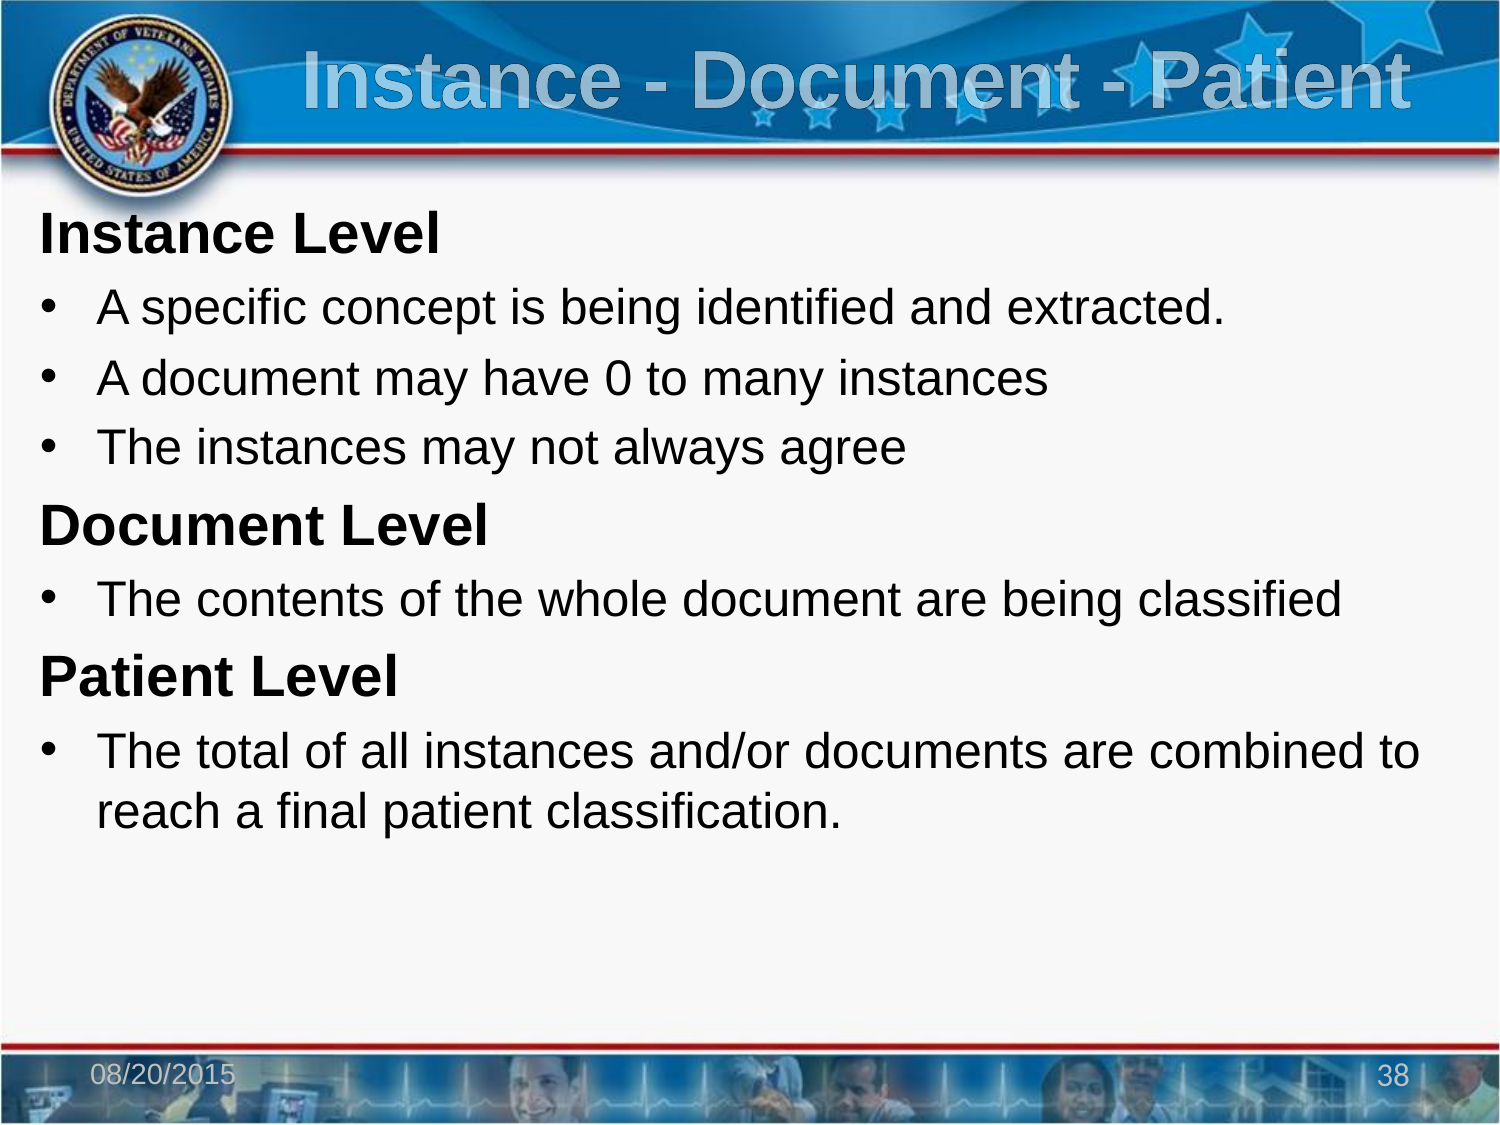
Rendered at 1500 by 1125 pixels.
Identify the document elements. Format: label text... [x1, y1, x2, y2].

list Instance Level A specific concept is being identified and extracted. A document may have 0 to many instances The instances may not always agree Document Level The contents of the whole document are being classified Patient Level The total of all instances and/or documents are combined to reach a final patient classification. [24, 187, 1476, 1026]
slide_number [75, 1042, 425, 1103]
title Instance - Document - Patient [224, 12, 1488, 138]
picture [0, 0, 1500, 1125]
slide_number 38 [1074, 1042, 1425, 1103]
